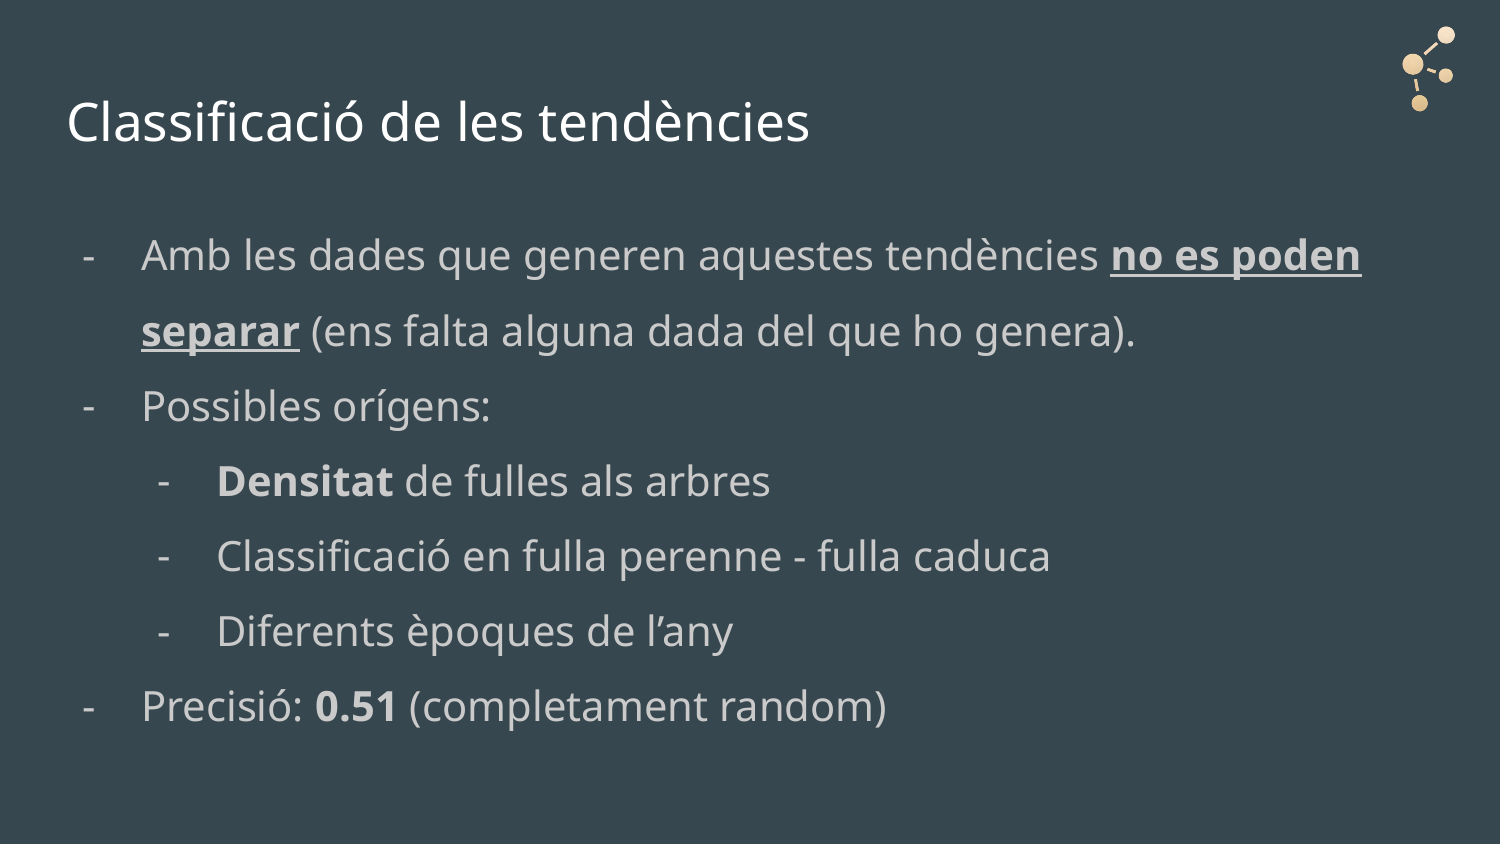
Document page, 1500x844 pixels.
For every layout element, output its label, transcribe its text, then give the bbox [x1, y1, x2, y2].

picture [1389, 24, 1476, 116]
list Amb les dades que generen aquestes tendències no es poden separar (ens falta alguna dada del que ho genera). Possibles orígens: Densitat de fulles als arbres Classificació en fulla perenne - fulla caduca Diferents èpoques de l’any Precisió: 0.51 (completament random) [51, 189, 1449, 750]
title Classificació de les tendències [51, 72, 1449, 167]
